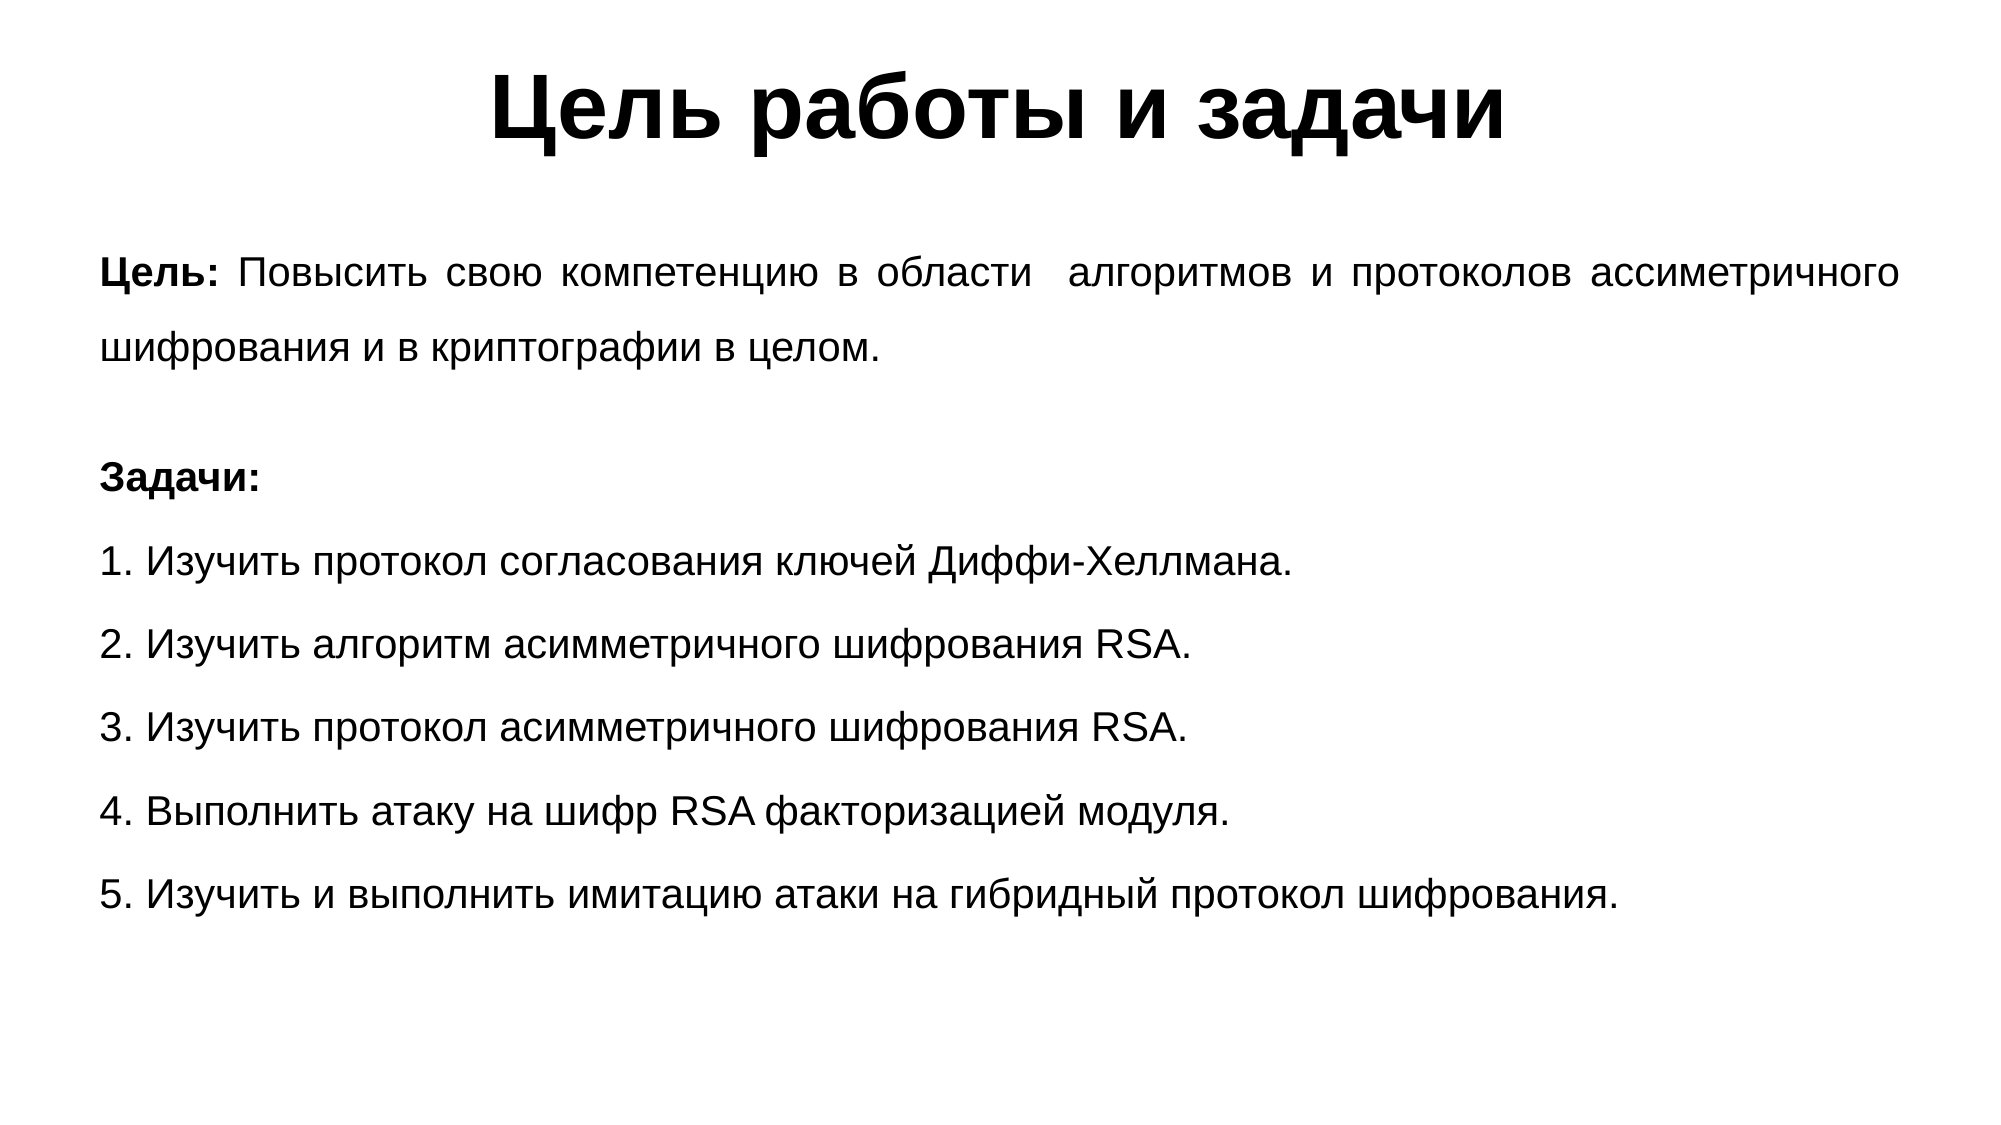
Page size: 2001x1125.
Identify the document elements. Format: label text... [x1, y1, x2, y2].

text_box Задачи: 1. Изучить протокол согласования ключей Диффи-Хеллмана. 2. Изучить алгоритм асимметричного шифрования RSA. 3. Изучить протокол асимметричного шифрования RSA. 4. Выполнить атаку на шифр RSA факторизацией модуля. 5. Изучить и выполнить имитацию атаки на гибридный протокол шифрования. [84, 417, 1946, 925]
text_box Цель: Повысить свою компетенцию в области алгоритмов и протоколов ассиметричного шифрования и в криптографии в целом. [84, 212, 1916, 378]
title Цель работы и задачи [0, 0, 2000, 218]
